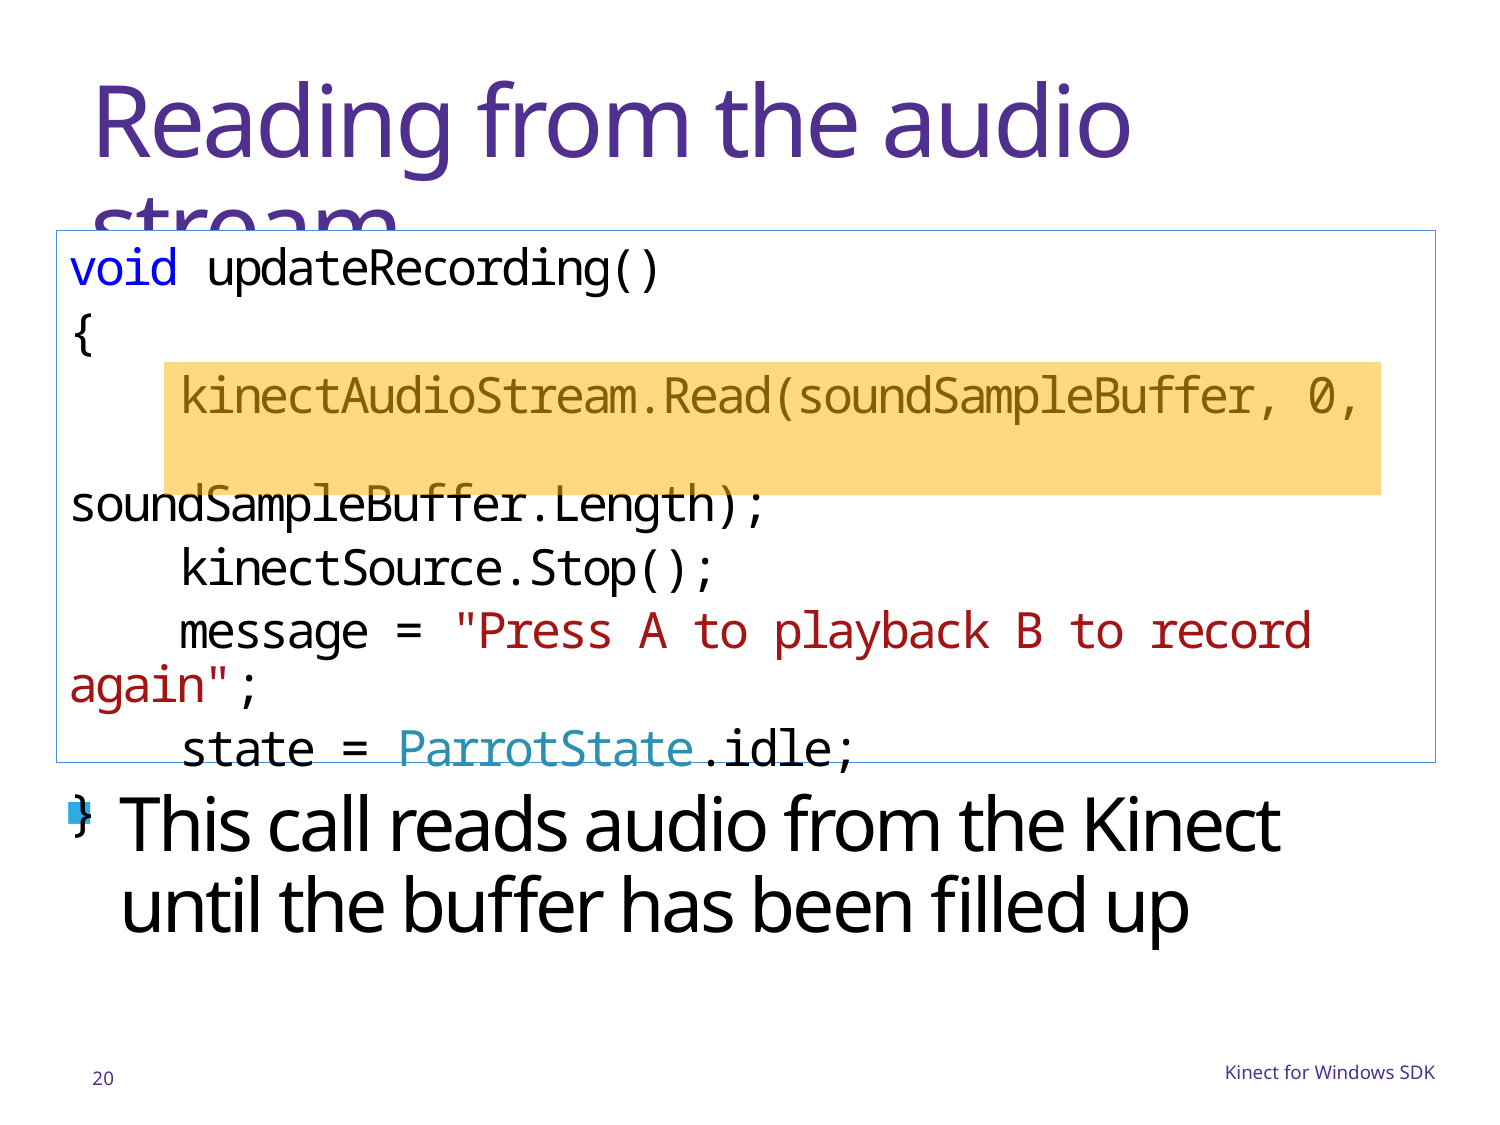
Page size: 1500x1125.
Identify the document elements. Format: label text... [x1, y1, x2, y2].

title Reading from the audio stream [90, 70, 1463, 180]
text_box [162, 360, 1383, 497]
list This call reads audio from the Kinect until the buffer has been filled up [62, 786, 1435, 951]
slide_number 20 [0, 1053, 114, 1107]
list void updateRecording() { kinectAudioStream.Read(soundSampleBuffer, 0, soundSampleBuffer.Length); kinectSource.Stop(); message = "Press A to playback B to record again"; state = ParrotState.idle; } [56, 230, 1436, 763]
